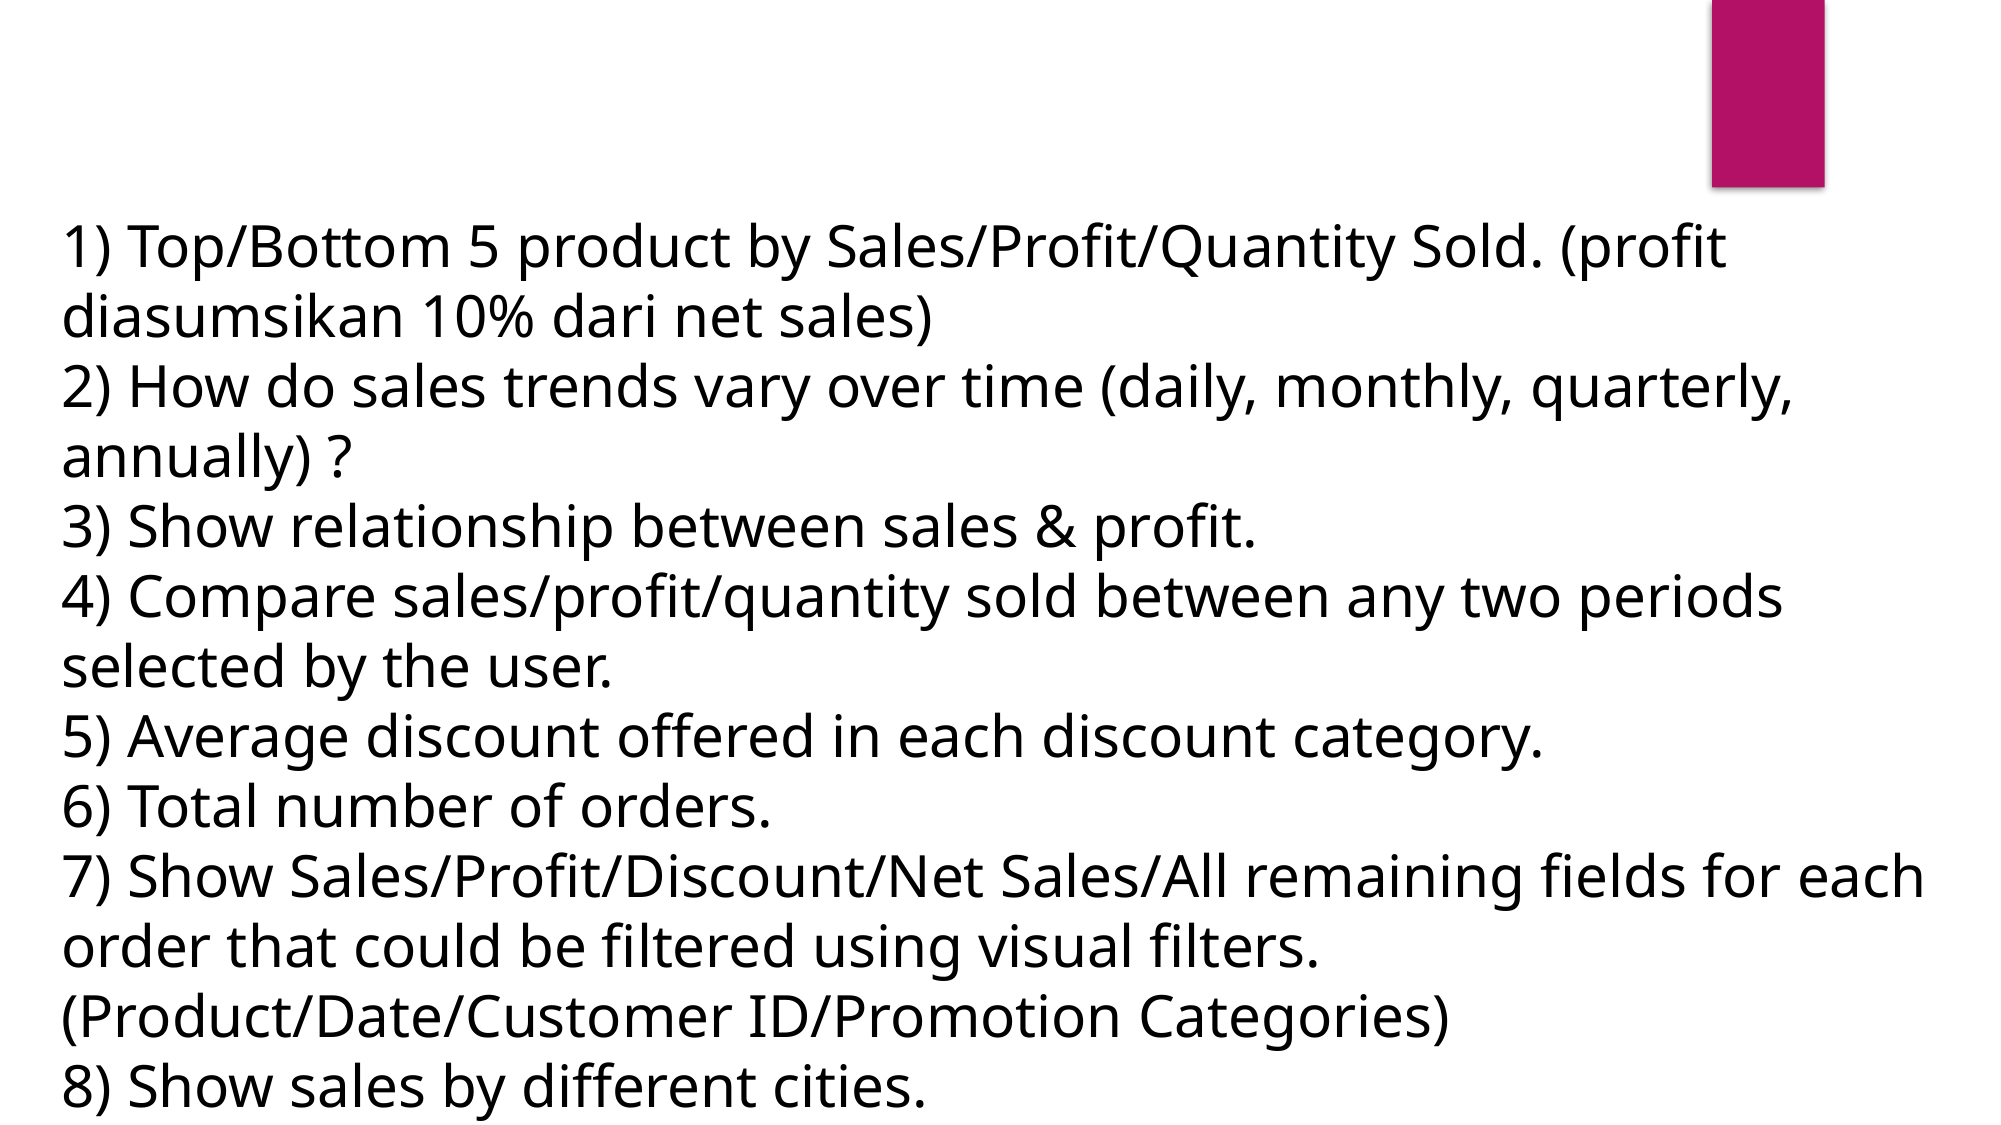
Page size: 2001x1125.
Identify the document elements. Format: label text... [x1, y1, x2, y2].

text_box 1) Top/Bottom 5 product by Sales/Profit/Quantity Sold. (profit diasumsikan 10% dari net sales) 2) How do sales trends vary over time (daily, monthly, quarterly, annually) ? 3) Show relationship between sales & profit. 4) Compare sales/profit/quantity sold between any two periods selected by the user. 5) Average discount offered in each discount category. 6) Total number of orders. 7) Show Sales/Profit/Discount/Net Sales/All remaining fields for each order that could be filtered using visual filters. (Product/Date/Customer ID/Promotion Categories) 8) Show sales by different cities. [46, 201, 1966, 1125]
